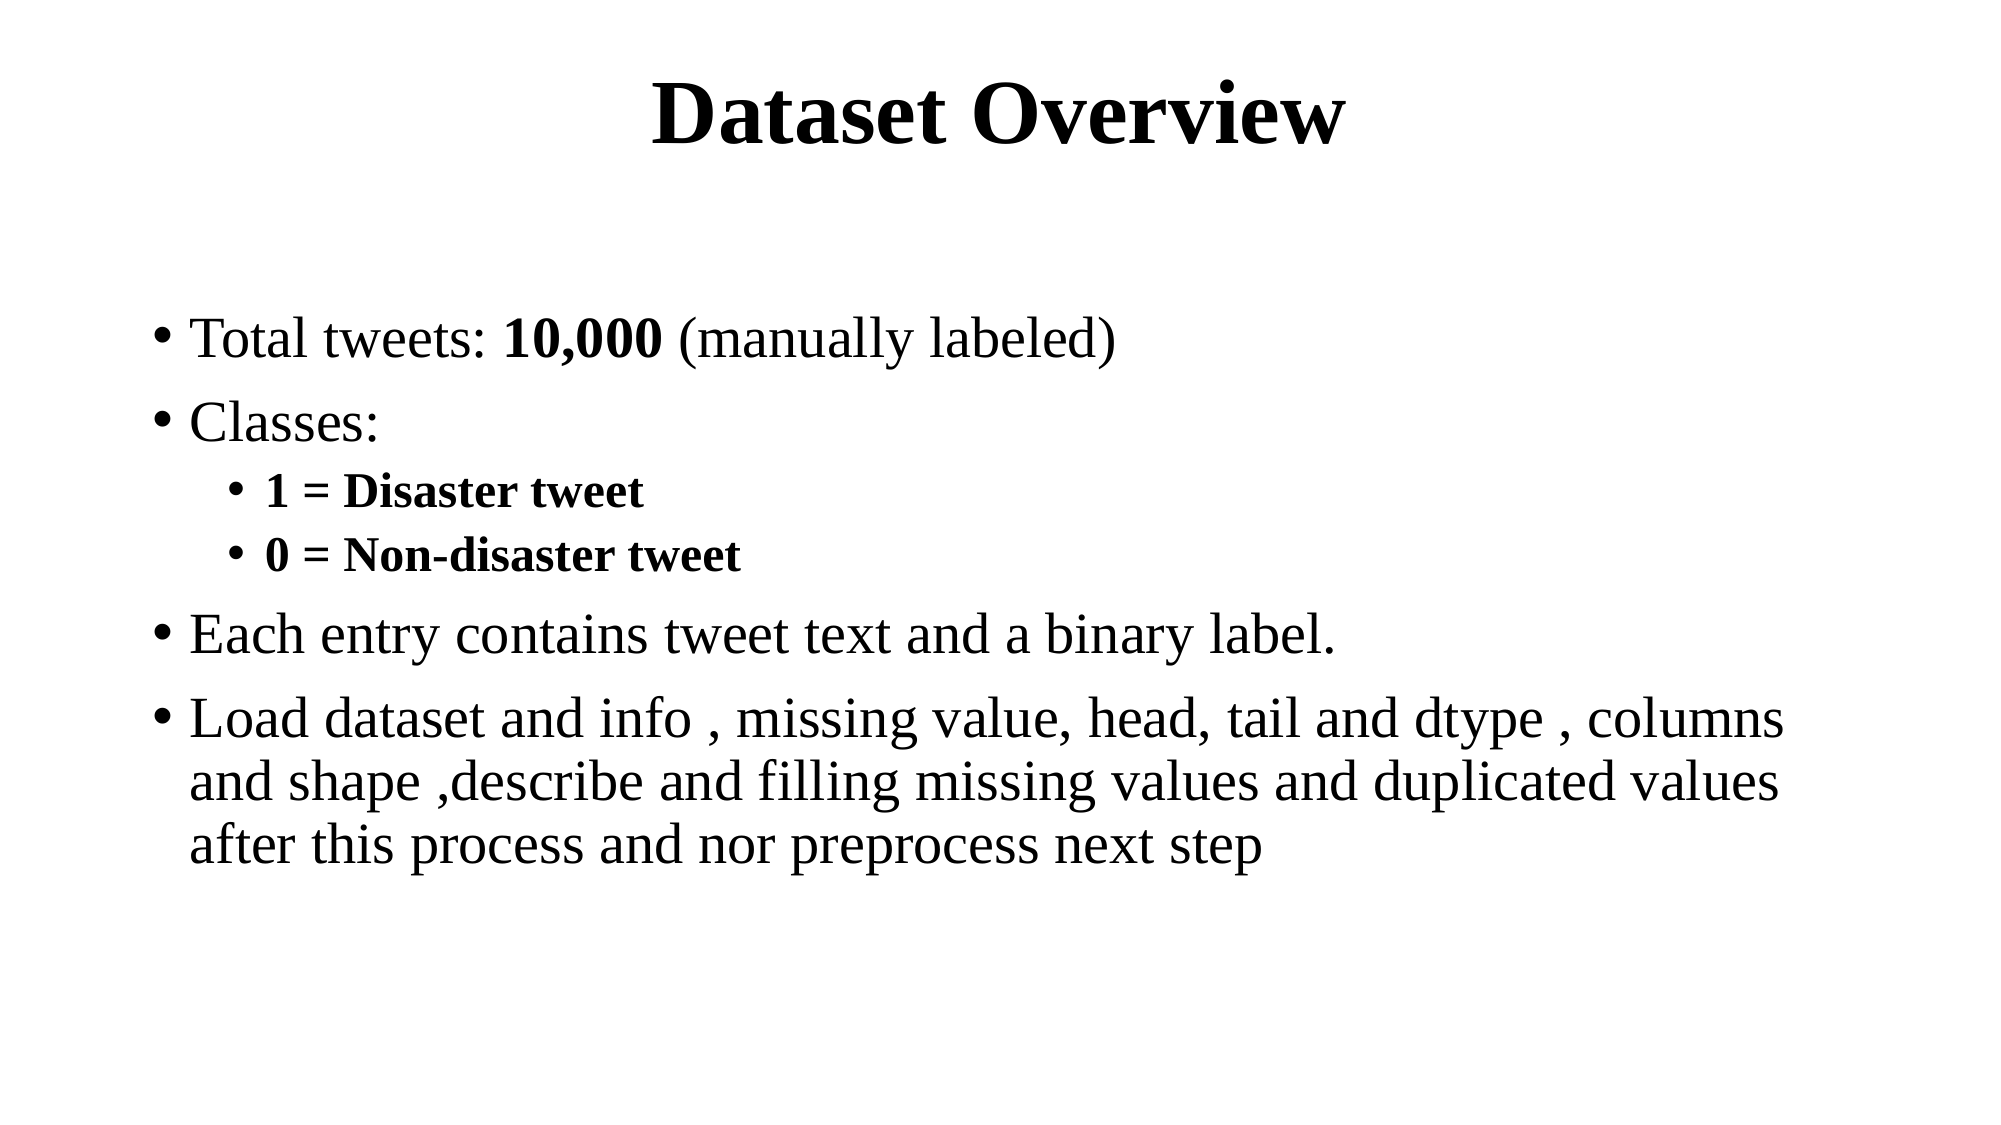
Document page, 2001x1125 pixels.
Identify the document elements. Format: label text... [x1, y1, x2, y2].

list Total tweets: 10,000 (manually labeled) Classes: 1 = Disaster tweet 0 = Non-disaster tweet Each entry contains tweet text and a binary label. Load dataset and info , missing value, head, tail and dtype , columns and shape ,describe and filling missing values and duplicated values after this process and nor preprocess next step [137, 299, 1863, 1014]
title Dataset Overview [137, 59, 1863, 278]
